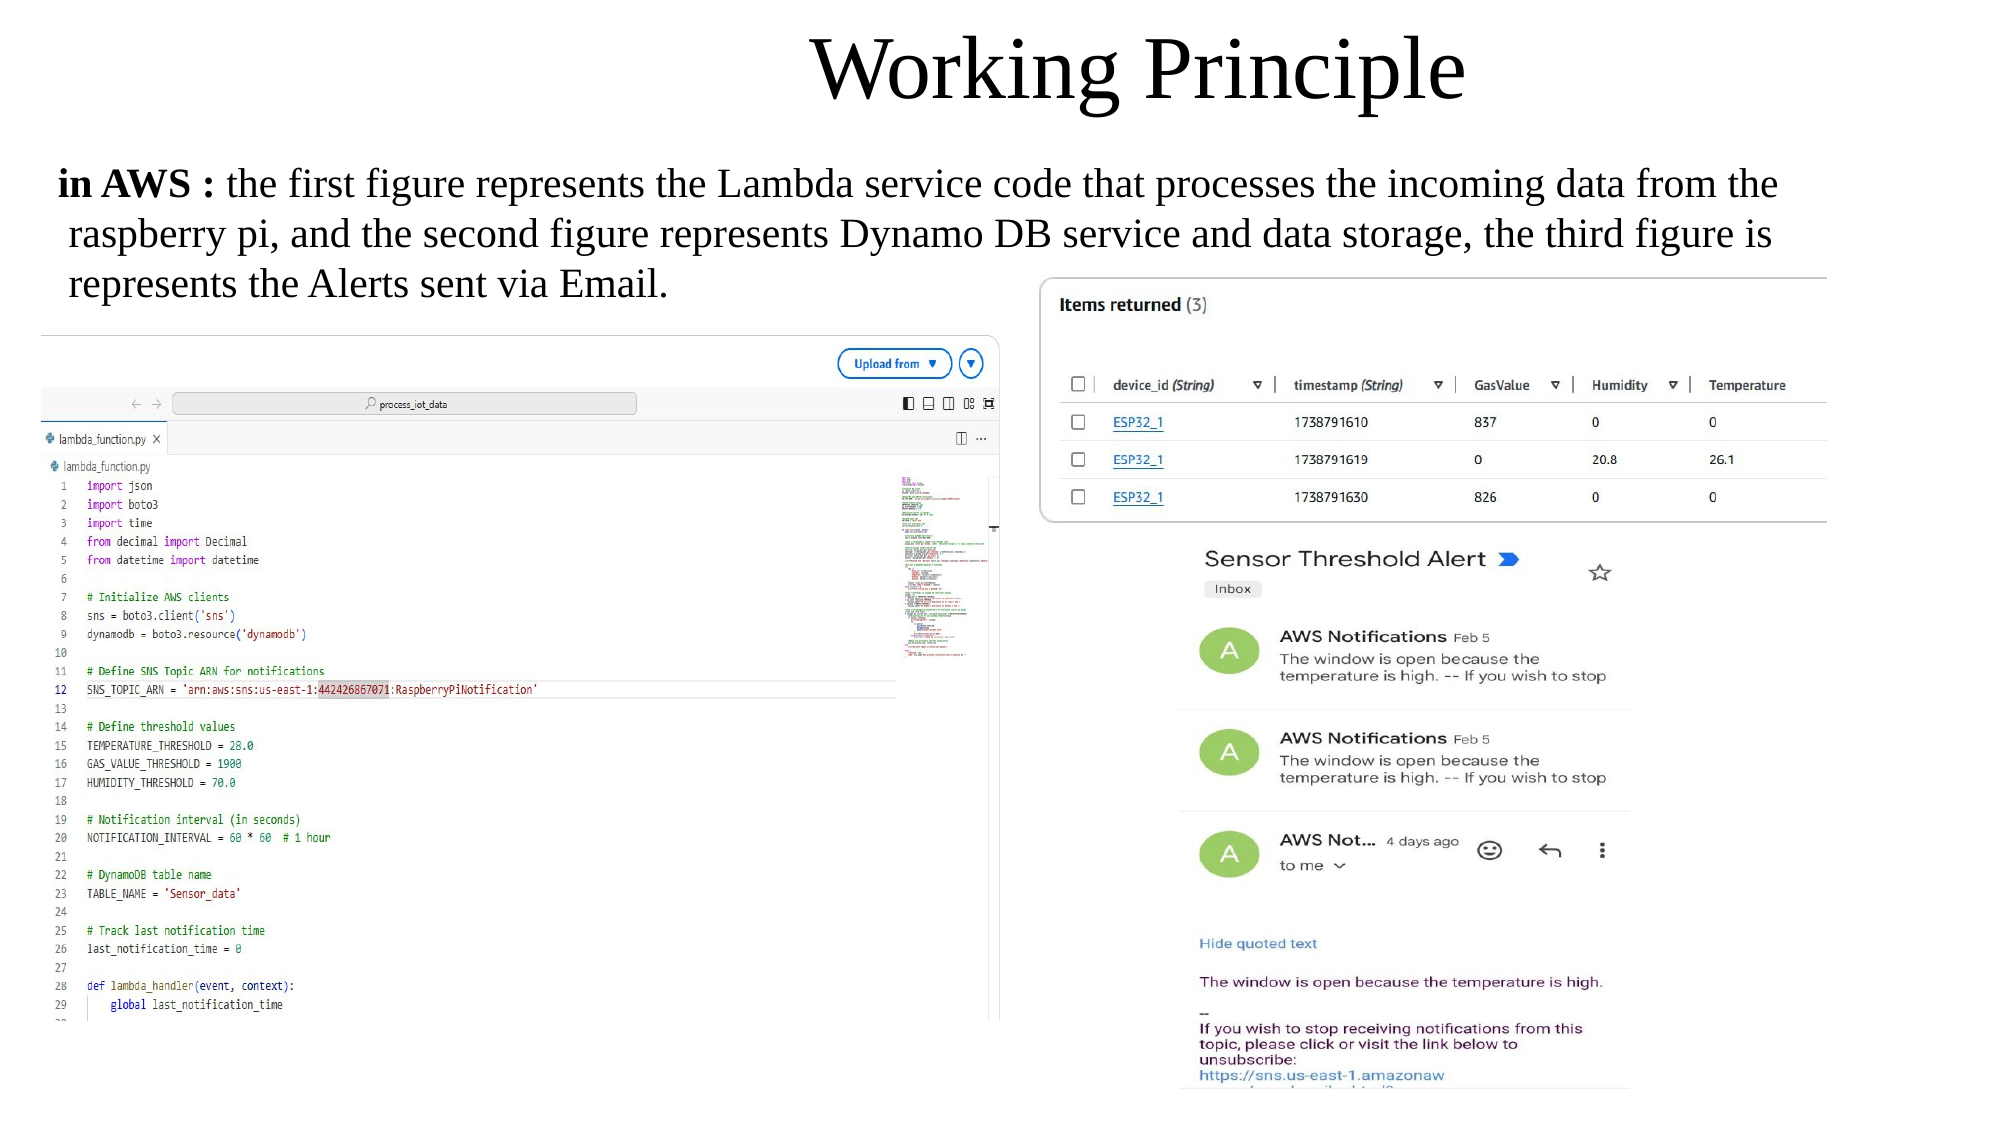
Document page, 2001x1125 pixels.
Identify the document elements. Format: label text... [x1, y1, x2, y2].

text_box in AWS : the first figure represents the Lambda service code that processes the incoming data from the raspberry pi, and the second figure represents Dynamo DB service and data storage, the third figure is represents the Alerts sent via Email. [43, 148, 1796, 314]
title Working Principle [80, 13, 1912, 126]
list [41, 328, 1001, 1021]
picture [1037, 256, 1828, 1090]
